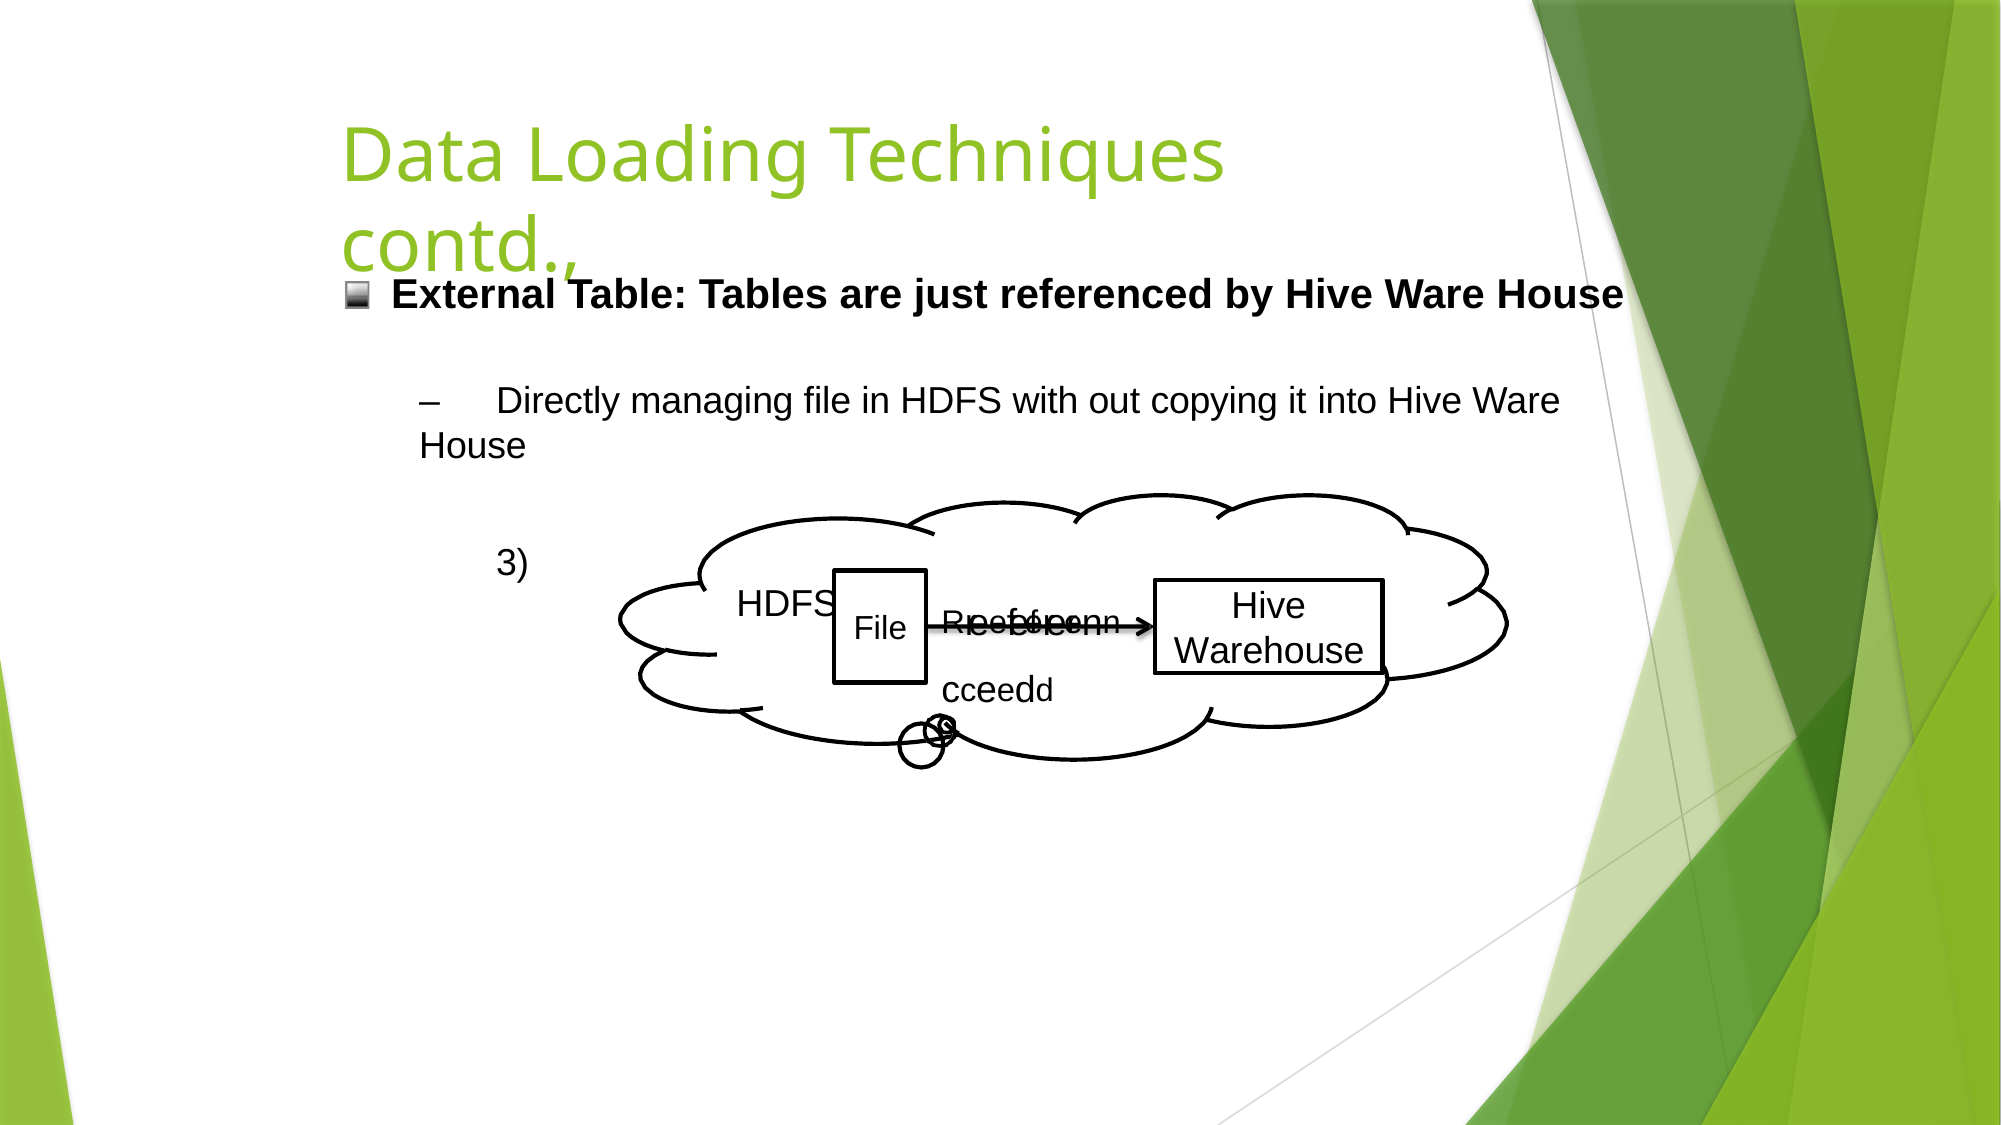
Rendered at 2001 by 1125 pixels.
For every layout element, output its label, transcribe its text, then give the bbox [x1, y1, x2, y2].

text_box [1154, 579, 1383, 674]
text_box [344, 281, 370, 309]
text_box Rreefefererenncceedd [939, 576, 1137, 714]
text_box [1380, 666, 1388, 679]
text_box [899, 723, 944, 768]
text_box [922, 713, 957, 748]
text_box Hive Warehouse [1171, 578, 1366, 671]
text_box File [851, 603, 910, 646]
text_box [1137, 604, 1181, 656]
text_box [834, 570, 927, 683]
text_box [919, 604, 939, 656]
text_box [926, 624, 939, 629]
title Data Loading Techniques contd., [337, 104, 1478, 295]
text_box [1137, 616, 1155, 637]
text_box External Table: Tables are just referenced by Hive Ware House – Directly managing file in HDFS with out copying it into Hive Ware House 3) HDFS [389, 264, 1663, 624]
text_box [620, 624, 939, 744]
text_box [957, 624, 1507, 760]
text_box [665, 649, 717, 655]
